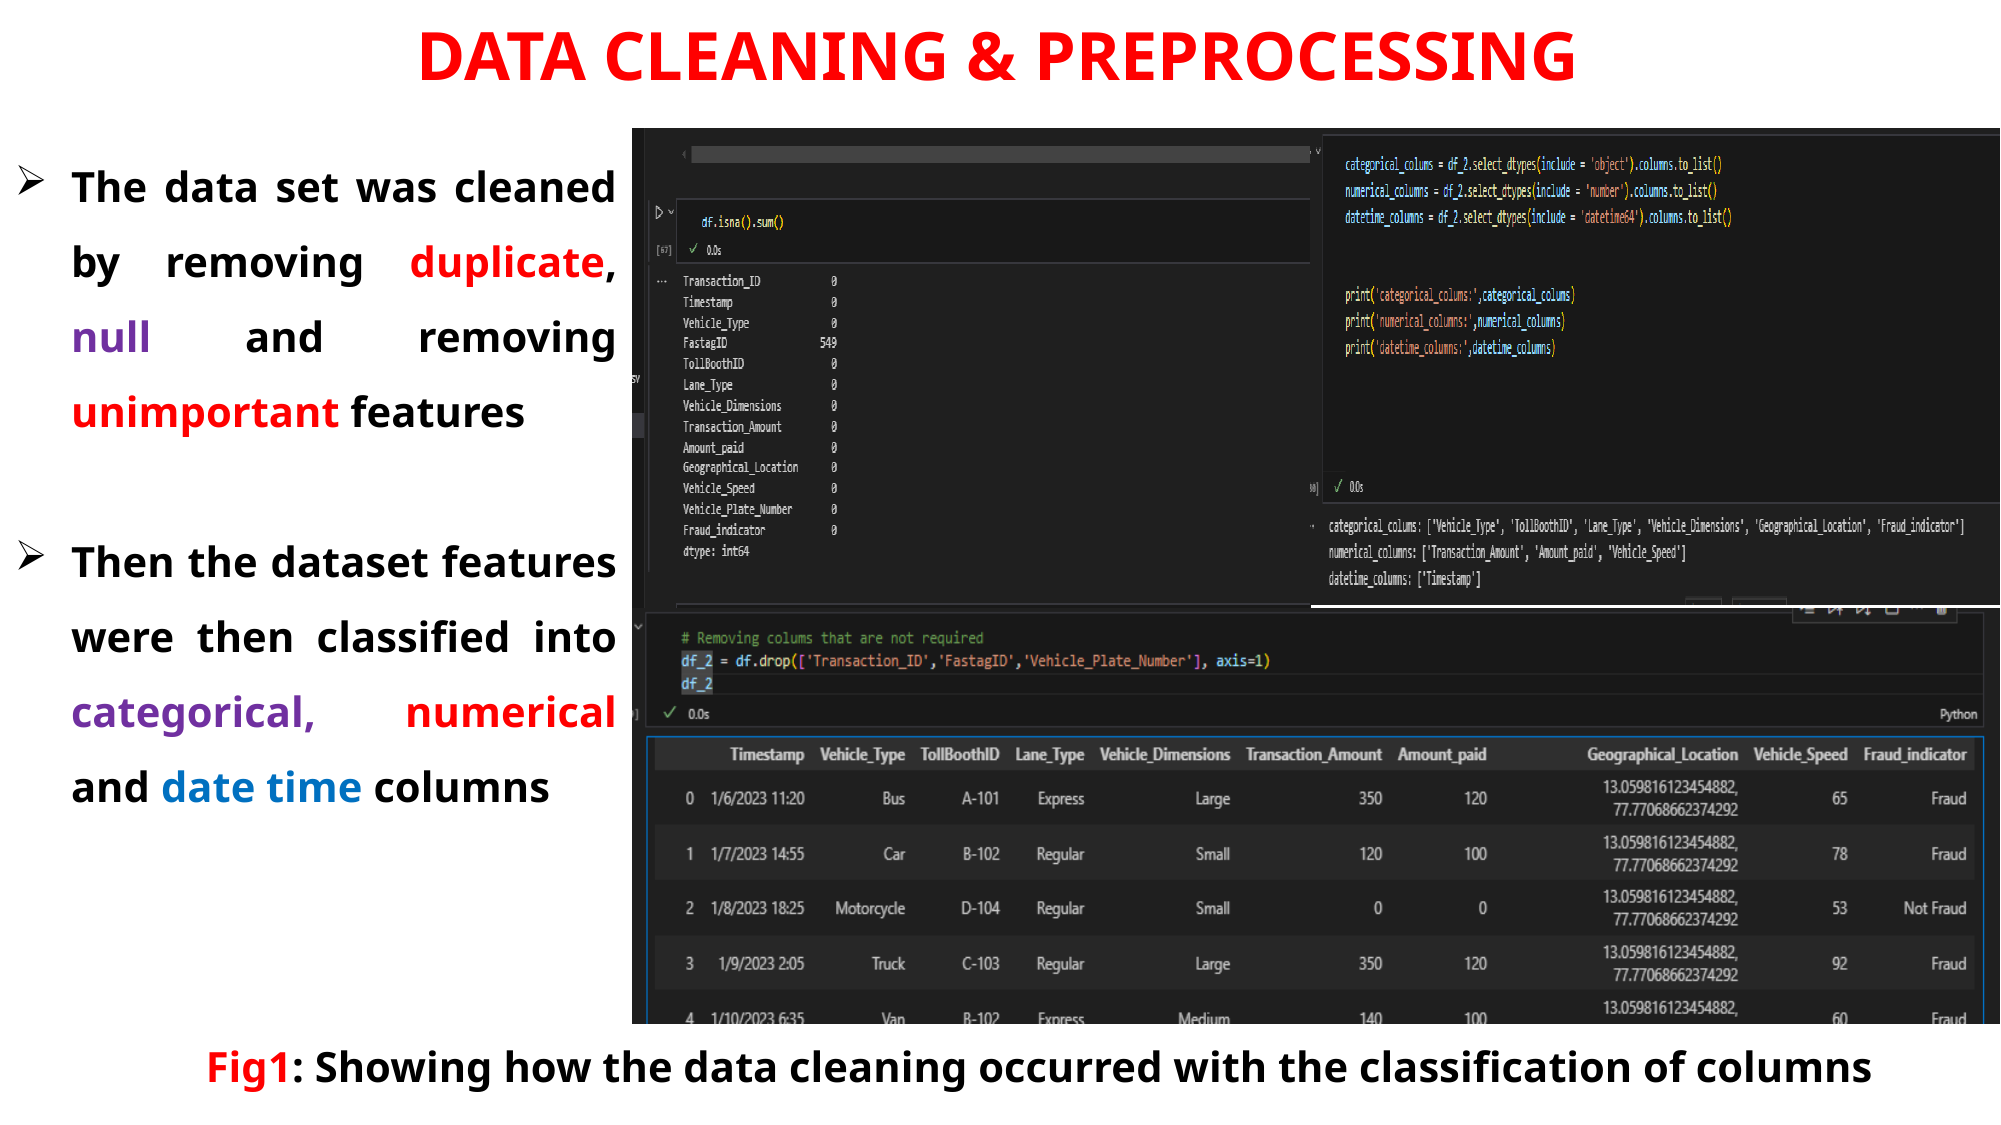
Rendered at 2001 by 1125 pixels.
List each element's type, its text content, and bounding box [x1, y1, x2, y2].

text_box DATA CLEANING & PREPROCESSING [47, 6, 2000, 102]
text_box Fig1: Showing how the data cleaning occurred with the classification of columns [79, 1033, 2000, 1099]
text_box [631, 128, 2000, 1024]
text_box The data set was cleaned by removing duplicate, null and removing unimportant features Then the dataset features were then classified into categorical, numerical and date time columns [0, 128, 631, 819]
